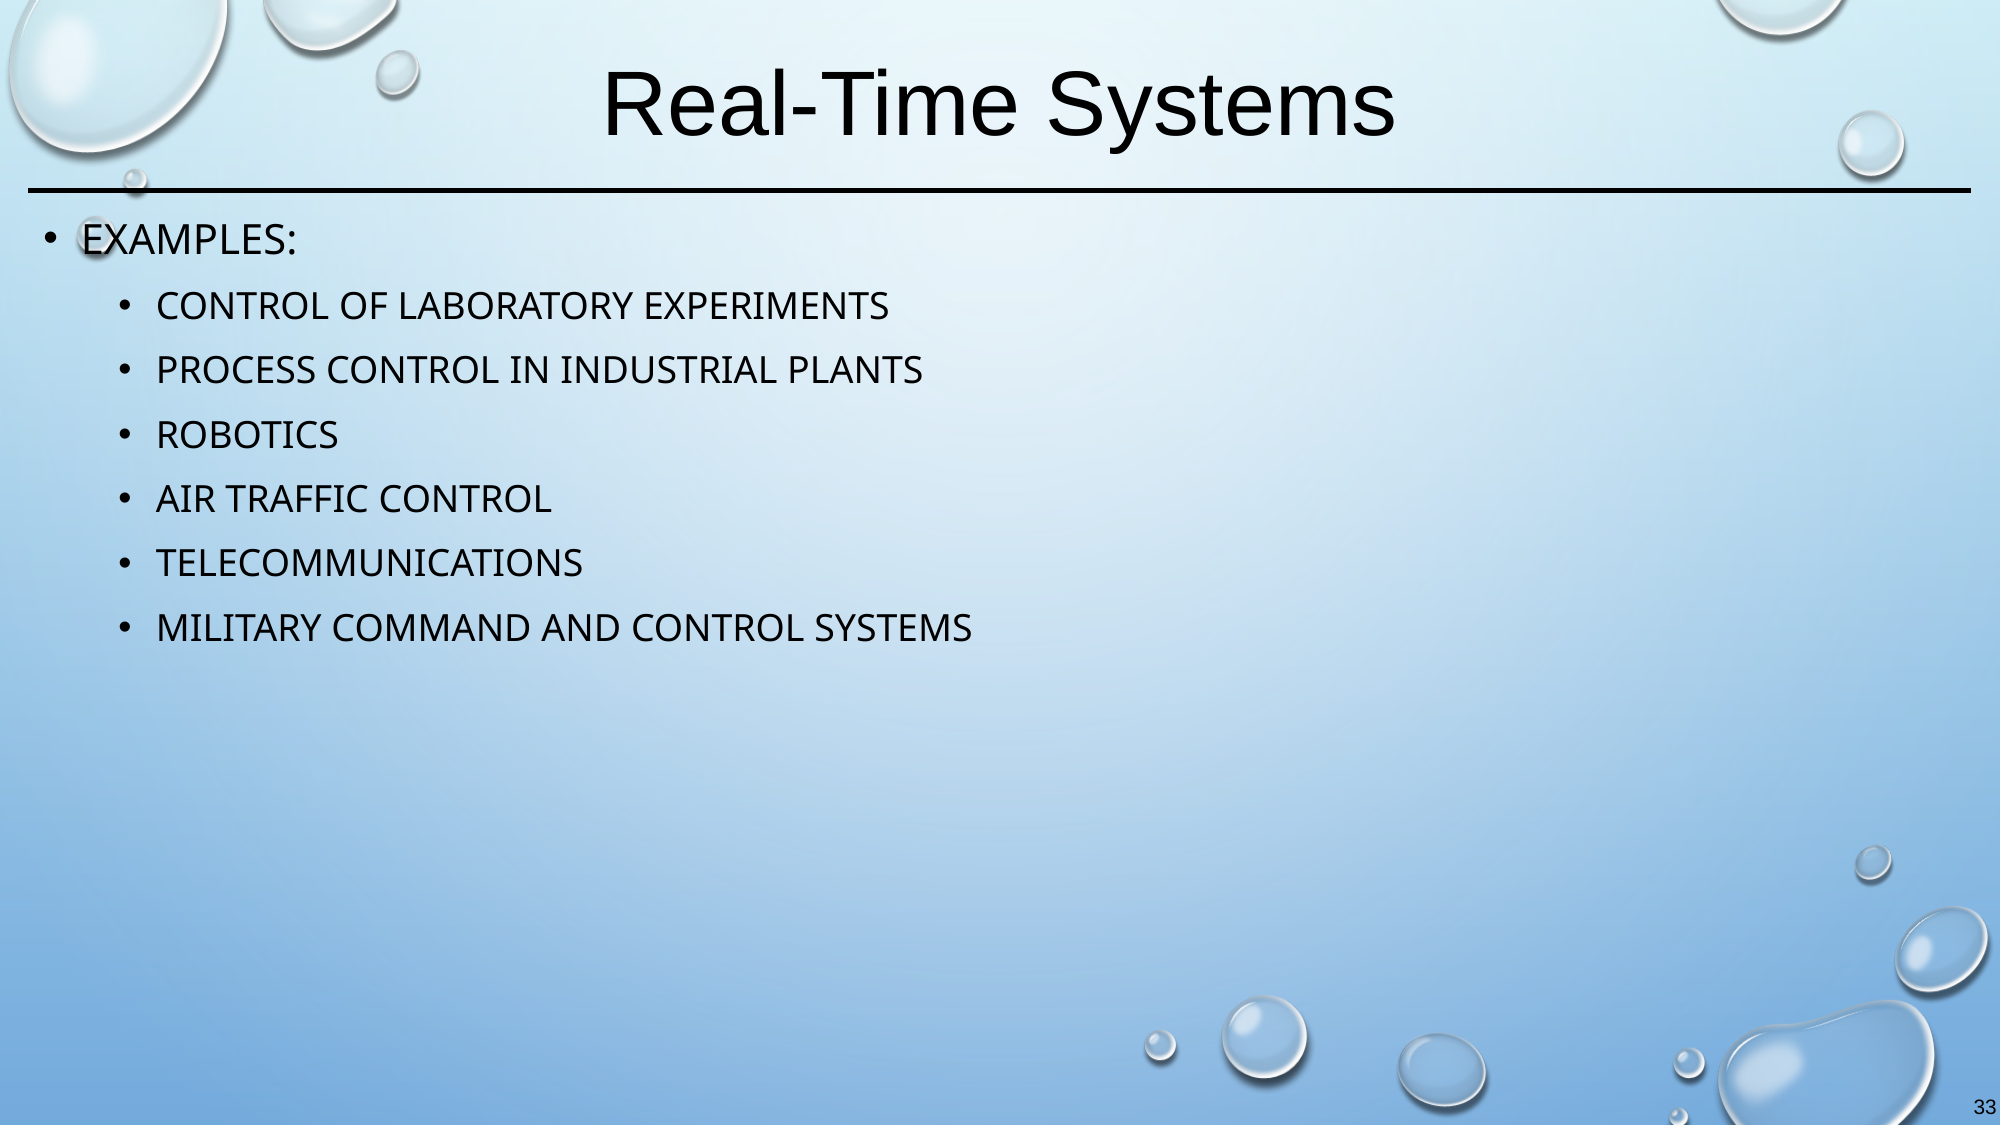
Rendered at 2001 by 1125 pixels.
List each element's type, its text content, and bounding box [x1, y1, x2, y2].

slide_number 33 [1909, 1089, 2000, 1124]
title Real-Time Systems [28, 25, 1972, 187]
picture [0, 0, 2000, 1125]
list Examples: Control of laboratory experiments Process control in industrial plants Robotics Air traffic control Telecommunications Military command and control systems [28, 195, 1972, 1108]
